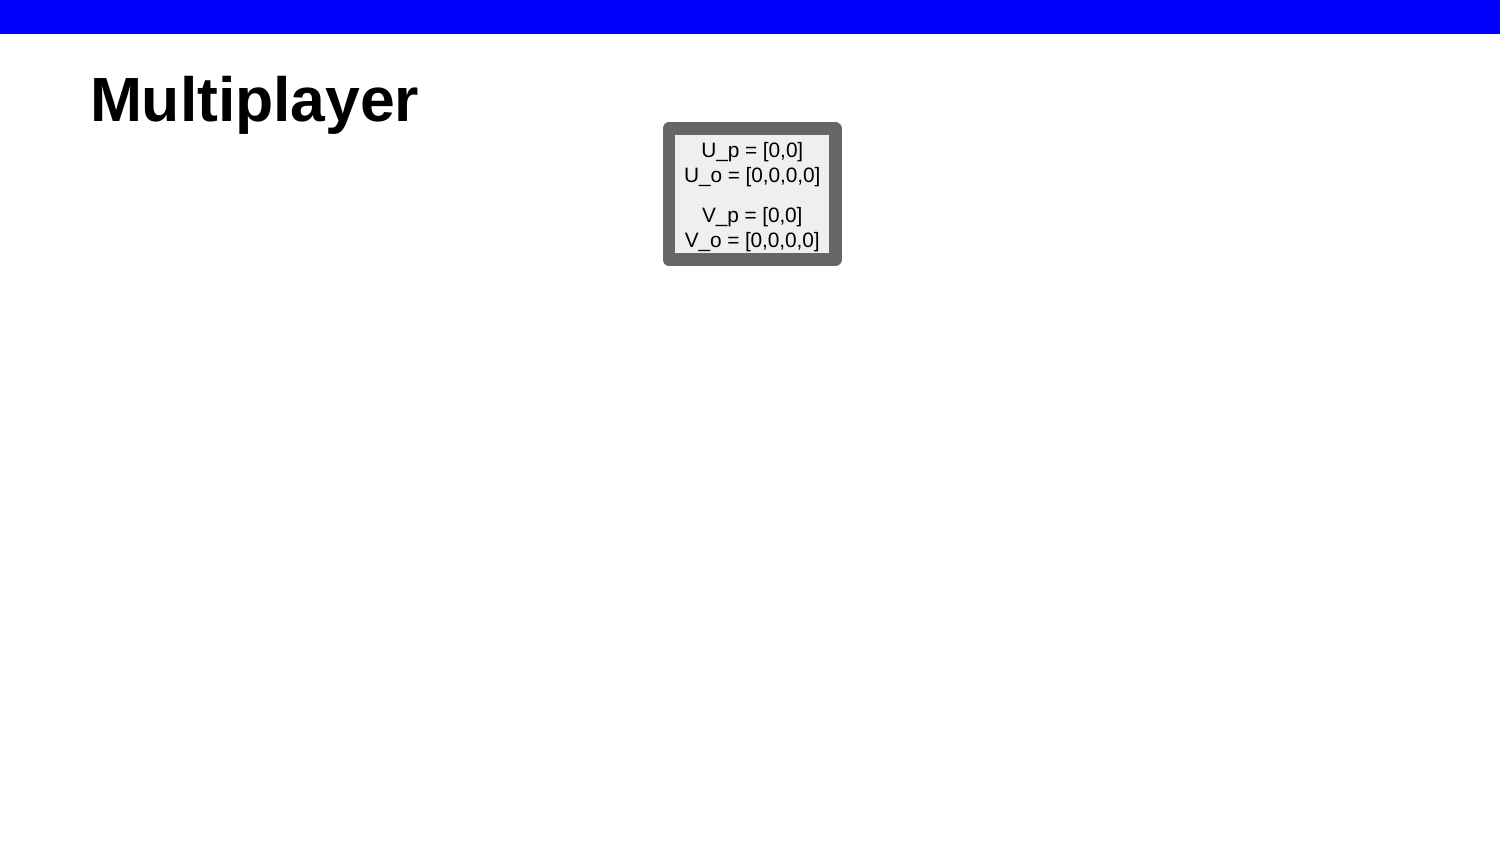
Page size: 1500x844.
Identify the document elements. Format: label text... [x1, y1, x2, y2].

title Multiplayer [75, 8, 1425, 150]
text_box U_p = [0,0] U_o = [0,0,0,0] V_p = [0,0] V_o = [0,0,0,0] [668, 128, 836, 260]
